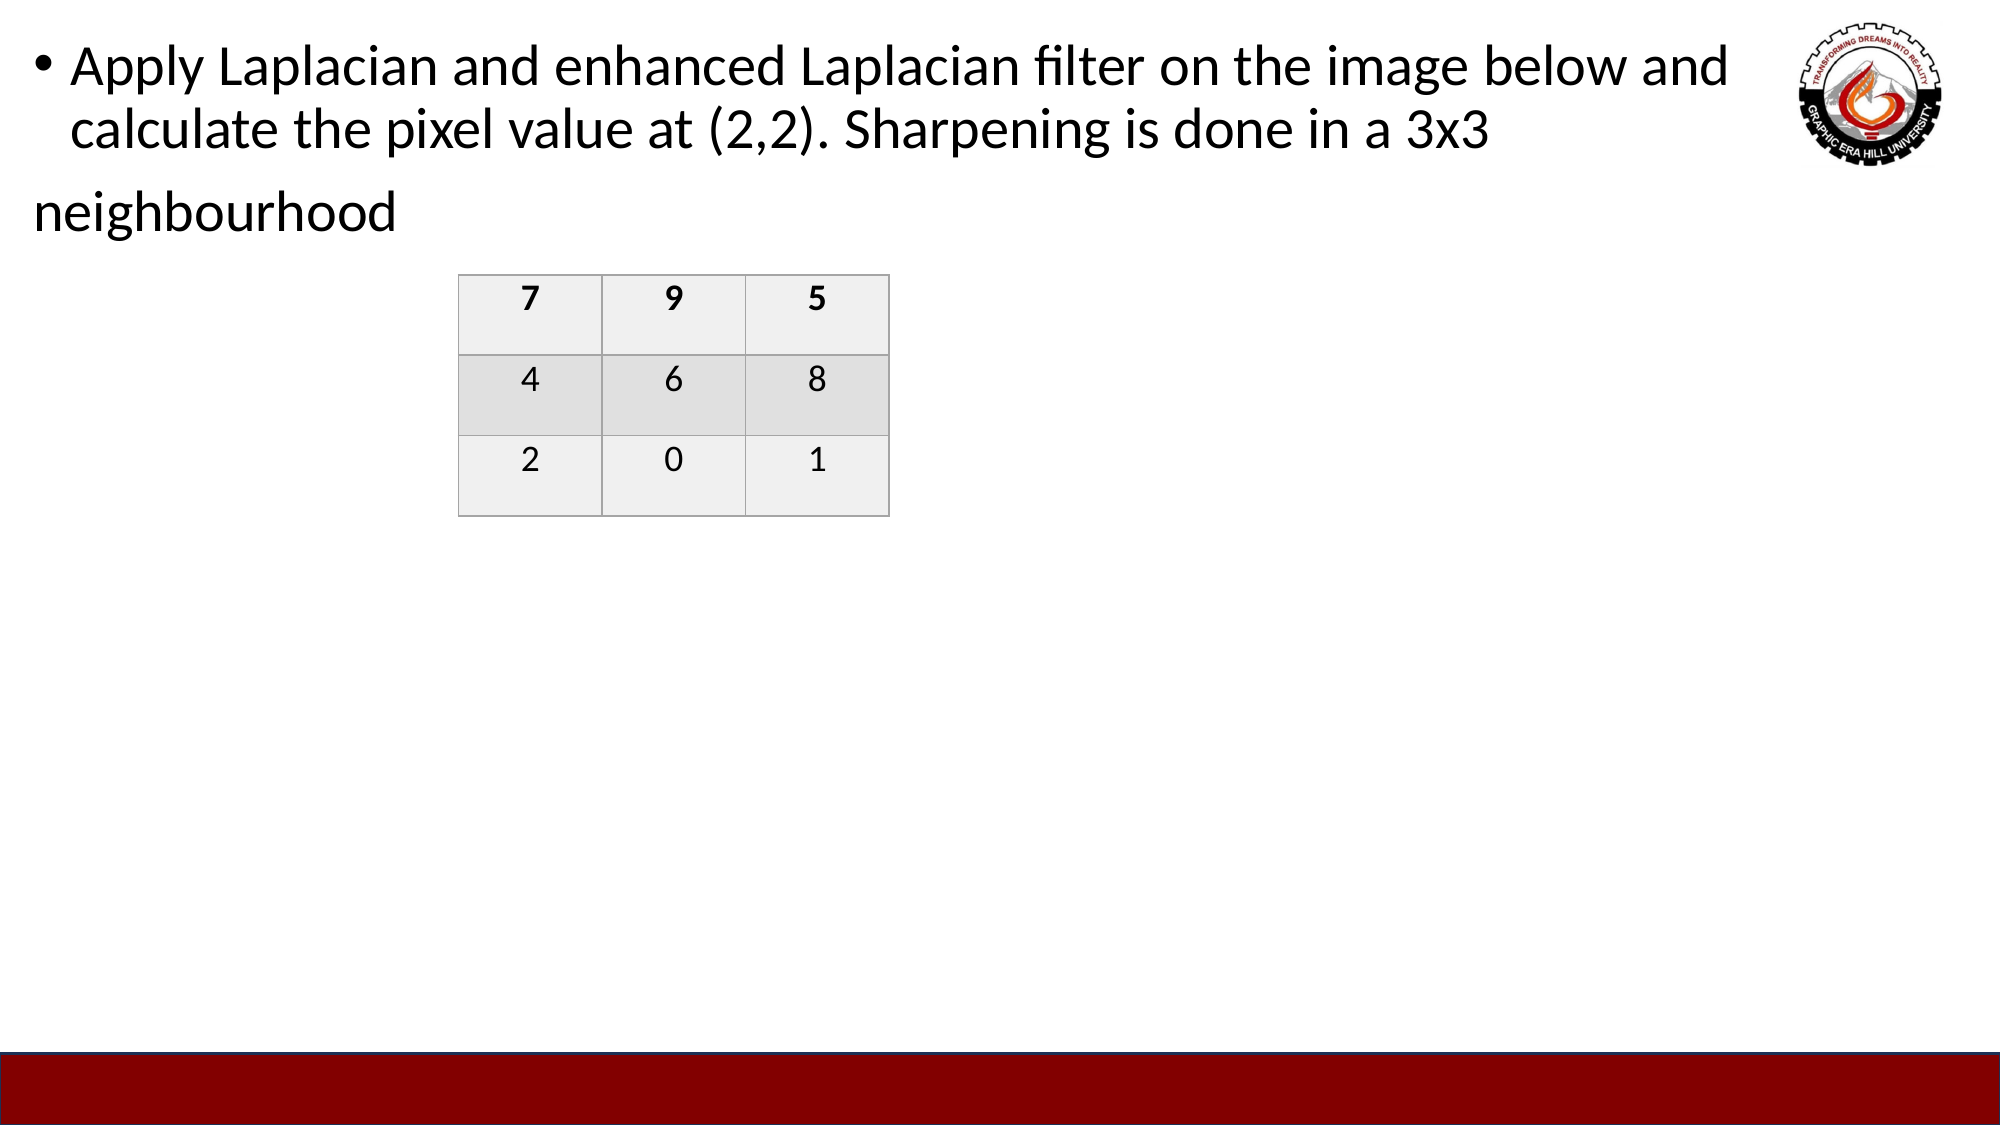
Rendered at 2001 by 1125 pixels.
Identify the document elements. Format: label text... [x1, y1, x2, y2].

table_header 7 [459, 276, 601, 354]
picture [1774, 0, 1964, 189]
table_header 9 [603, 276, 745, 354]
table_cell 2 [459, 436, 601, 515]
table_cell 6 [603, 356, 745, 435]
table_header 5 [746, 276, 888, 354]
text_box [0, 1052, 2000, 1125]
table_cell 8 [746, 356, 888, 435]
list Apply Laplacian and enhanced Laplacian filter on the image below and calculate the pixel value at (2,2). Sharpening is done in a 3x3 neighbourhood [18, 27, 1964, 1052]
table_cell 0 [603, 436, 745, 515]
table_cell 1 [746, 436, 888, 515]
table_cell 4 [459, 356, 601, 435]
